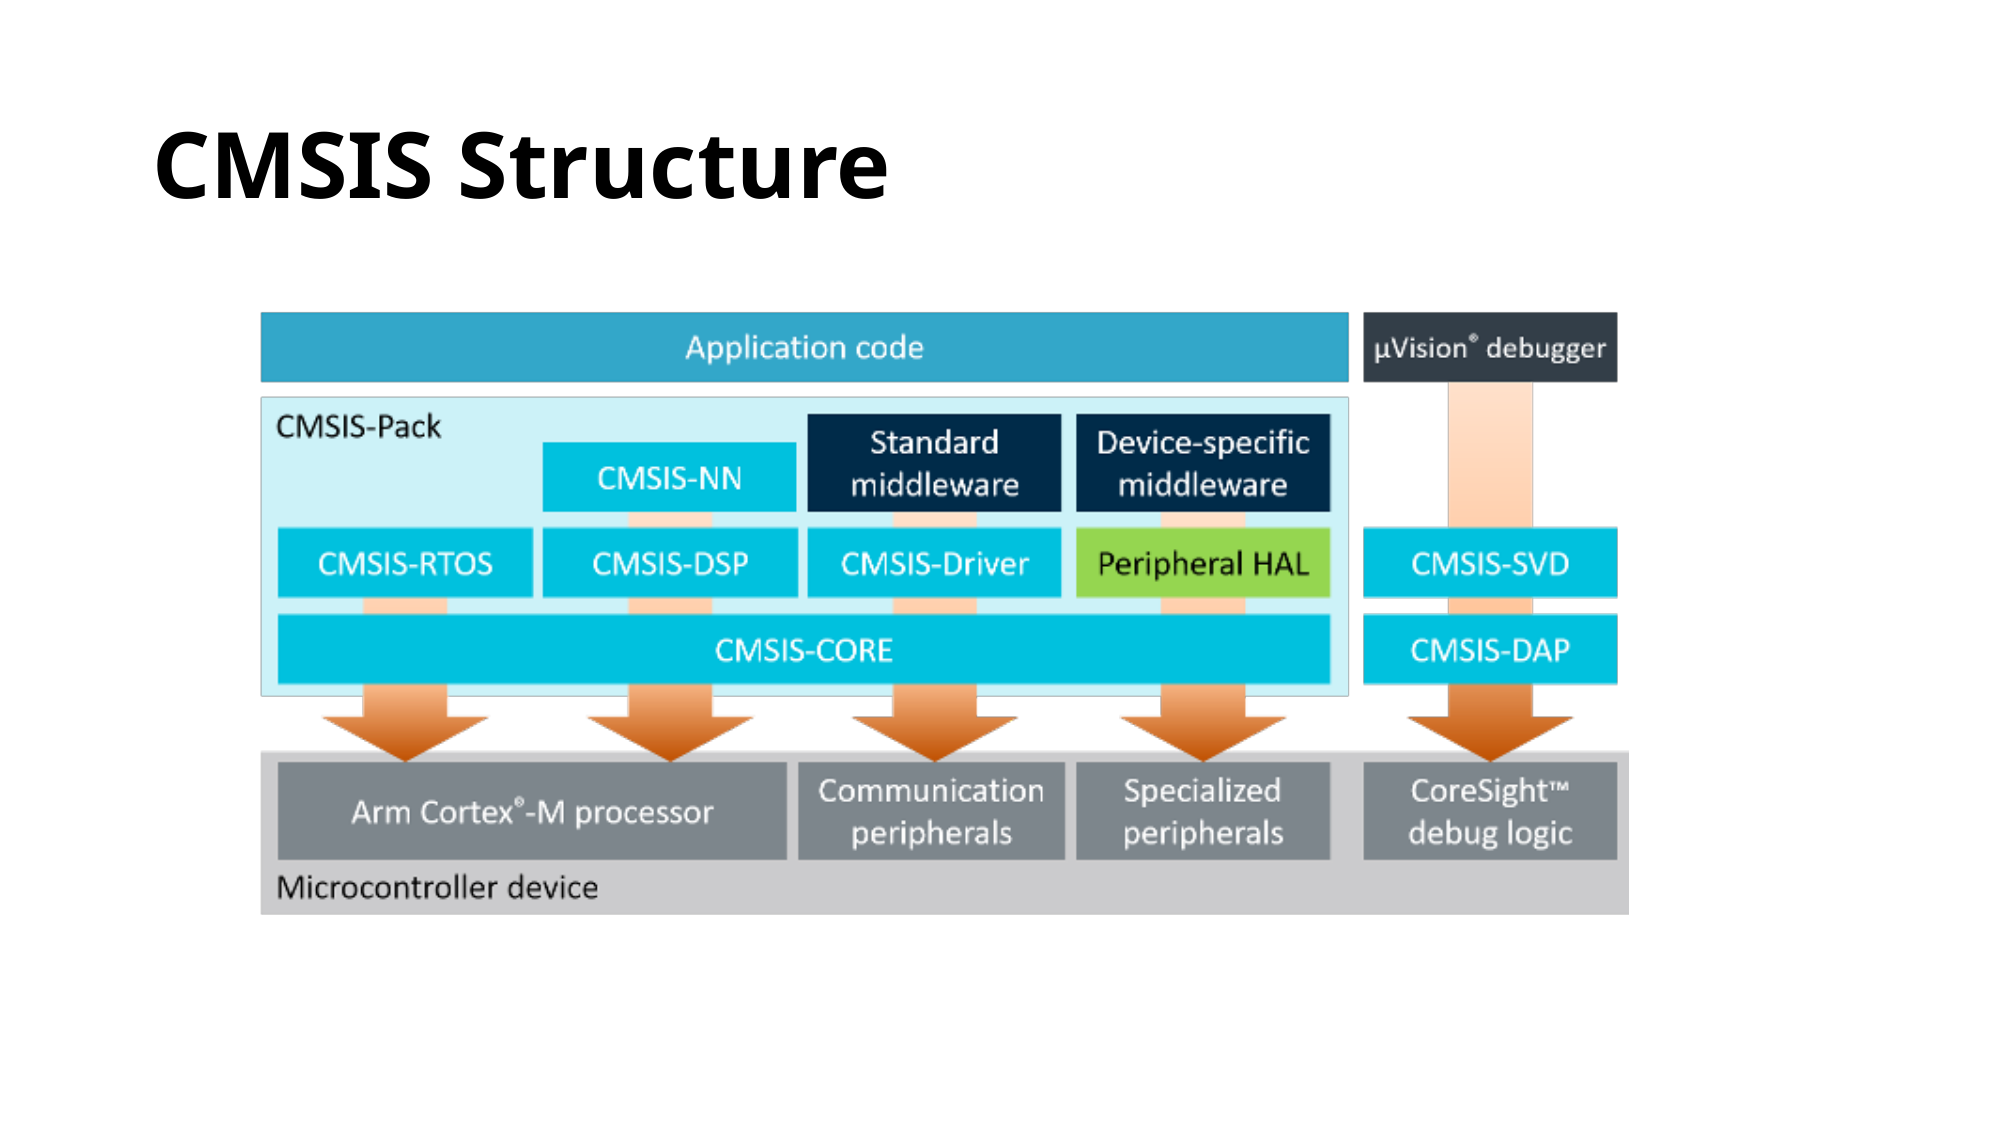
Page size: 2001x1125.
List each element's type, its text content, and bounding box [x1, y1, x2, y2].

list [254, 294, 1629, 930]
title CMSIS Structure [137, 59, 1863, 278]
